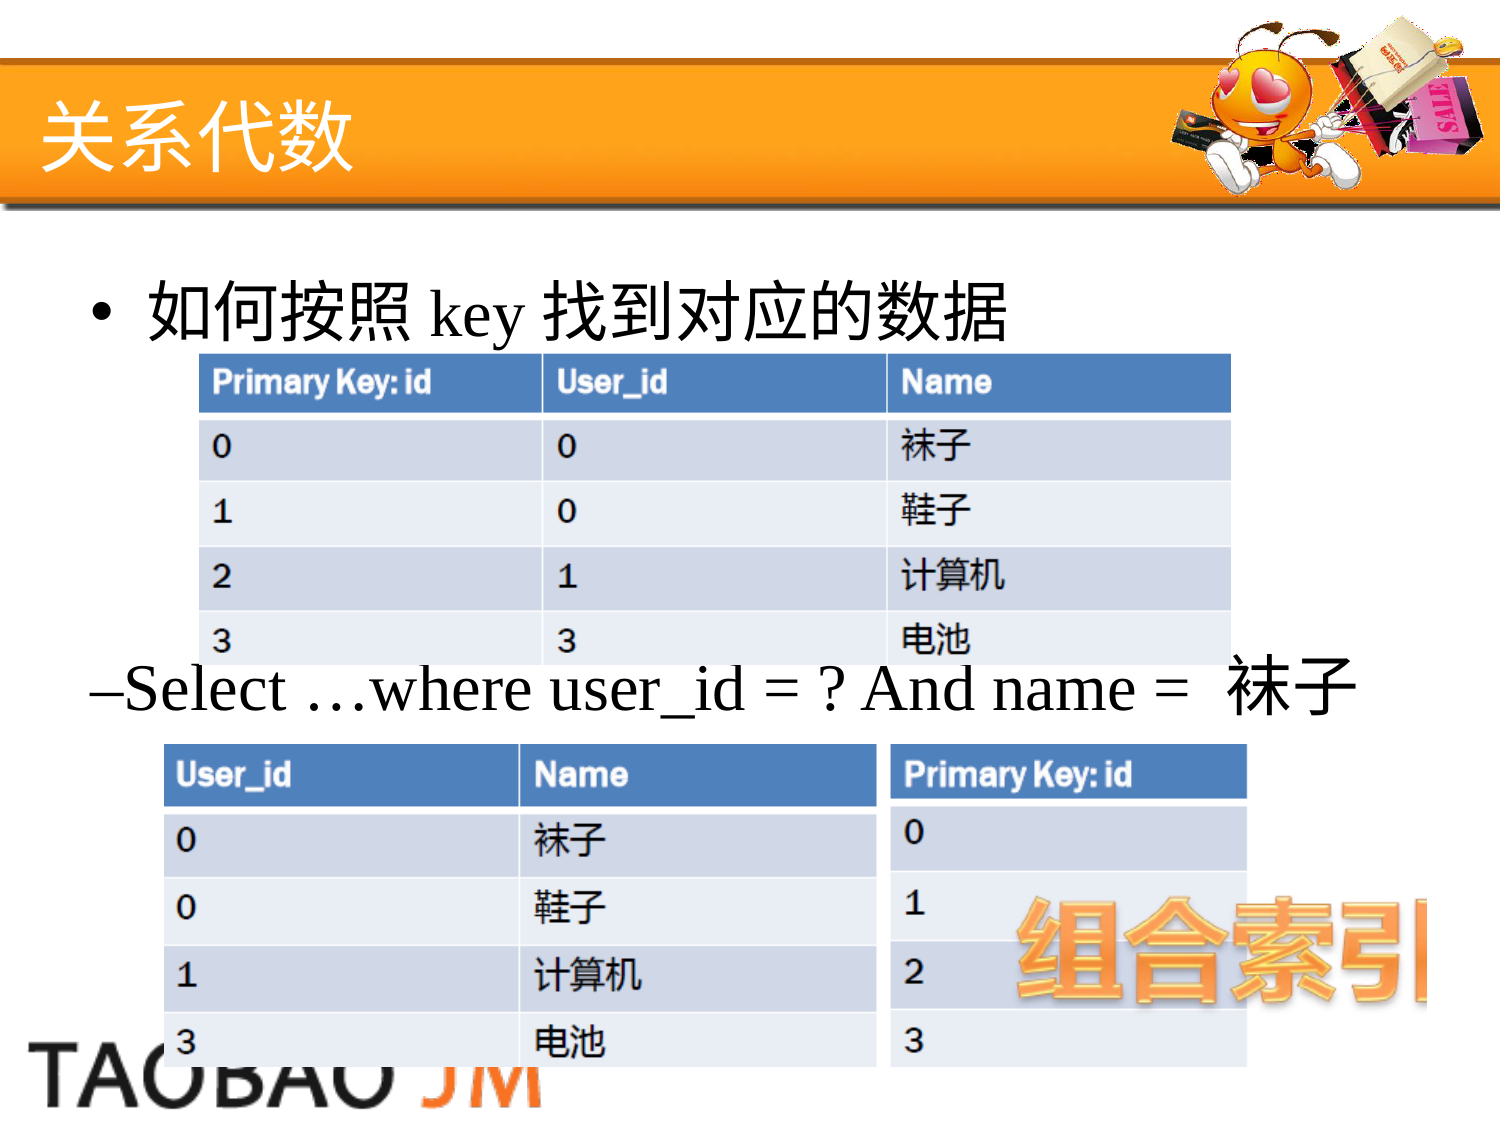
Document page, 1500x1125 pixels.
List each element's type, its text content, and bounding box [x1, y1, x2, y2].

picture [23, 744, 1427, 1114]
picture [0, 0, 1500, 258]
title 关系代数 [23, 70, 1184, 200]
list 如何按照key找到对应的数据 –Select …where user_id = ? And name = 袜子 [75, 262, 1425, 1005]
picture [198, 351, 1231, 665]
